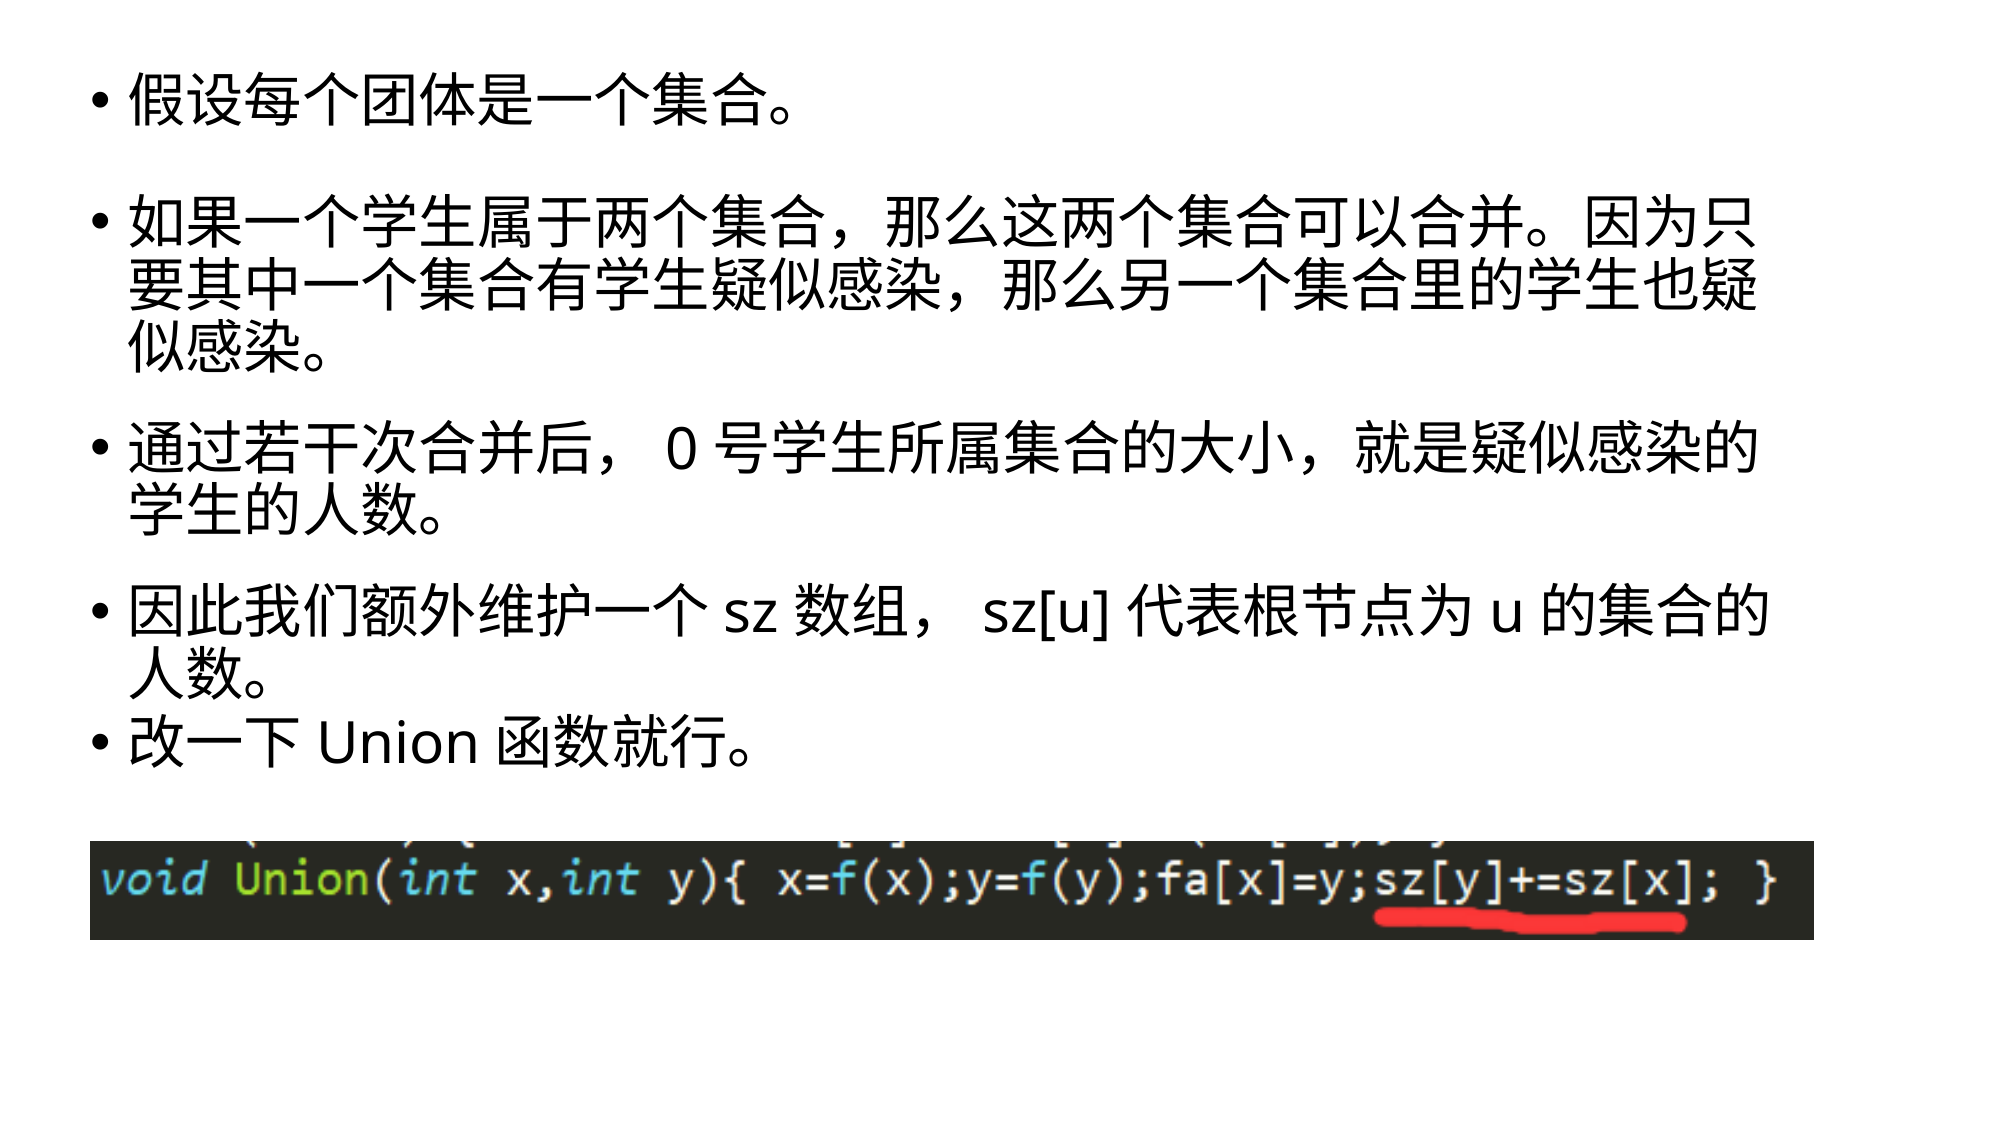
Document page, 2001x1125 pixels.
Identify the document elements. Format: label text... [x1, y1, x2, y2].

text_box 通过若干次合并后，0号学生所属集合的大小，就是疑似感染的学生的人数。 [74, 411, 1800, 574]
text_box 改一下Union函数就行。 [74, 706, 1800, 896]
text_box 如果一个学生属于两个集合，那么这两个集合可以合并。因为只要其中一个集合有学生疑似感染，那么另一个集合里的学生也疑似感染。 [74, 185, 1800, 411]
list 假设每个团体是一个集合。 [75, 64, 1800, 185]
picture [90, 841, 1814, 940]
text_box 因此我们额外维护一个sz数组，sz[u]代表根节点为u的集合的人数。 [74, 574, 1800, 706]
